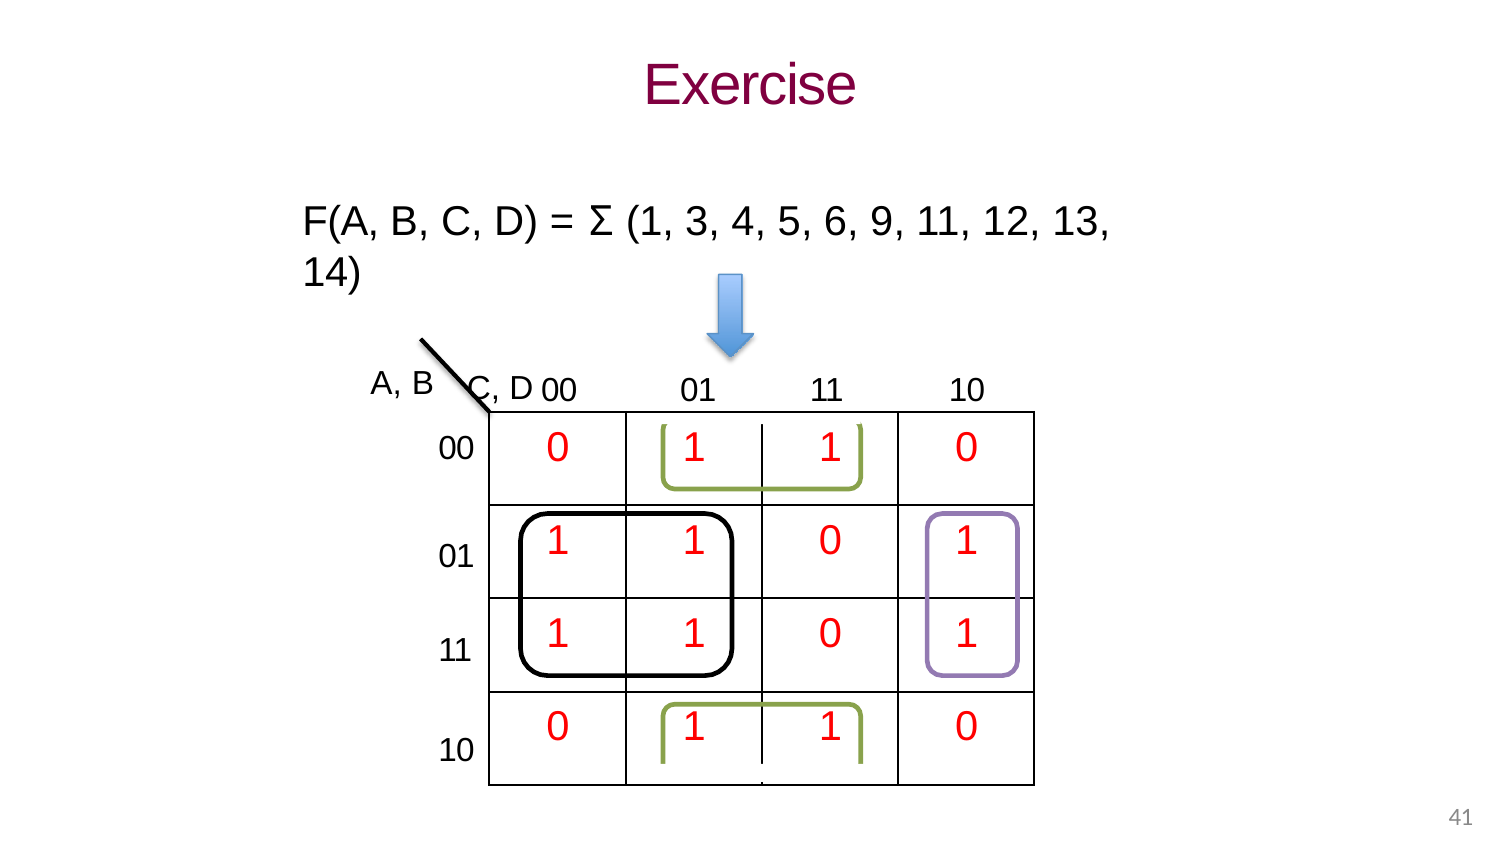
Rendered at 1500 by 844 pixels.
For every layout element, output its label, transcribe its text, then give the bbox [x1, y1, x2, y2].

text_box 01 [436, 532, 478, 574]
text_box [503, 409, 1037, 788]
text_box A, B [368, 358, 406, 401]
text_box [697, 269, 764, 370]
text_box 00 [538, 366, 581, 408]
table_cell 0 [487, 416, 1027, 788]
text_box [411, 333, 499, 425]
text_box 11 [436, 625, 478, 668]
title Exercise [160, 43, 1340, 187]
text_box 11 [807, 366, 849, 408]
text_box 00 [436, 434, 478, 467]
text_box 01 [678, 366, 720, 408]
text_box 41 [1446, 799, 1477, 830]
text_box F(A, B, C, D) = Σ (1, 3, 4, 5, 6, 9, 11, 12, 13, 14) C, D [300, 192, 1176, 406]
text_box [503, 412, 1025, 782]
text_box 10 [436, 725, 478, 768]
text_box 10 [946, 366, 988, 408]
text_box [487, 433, 501, 788]
